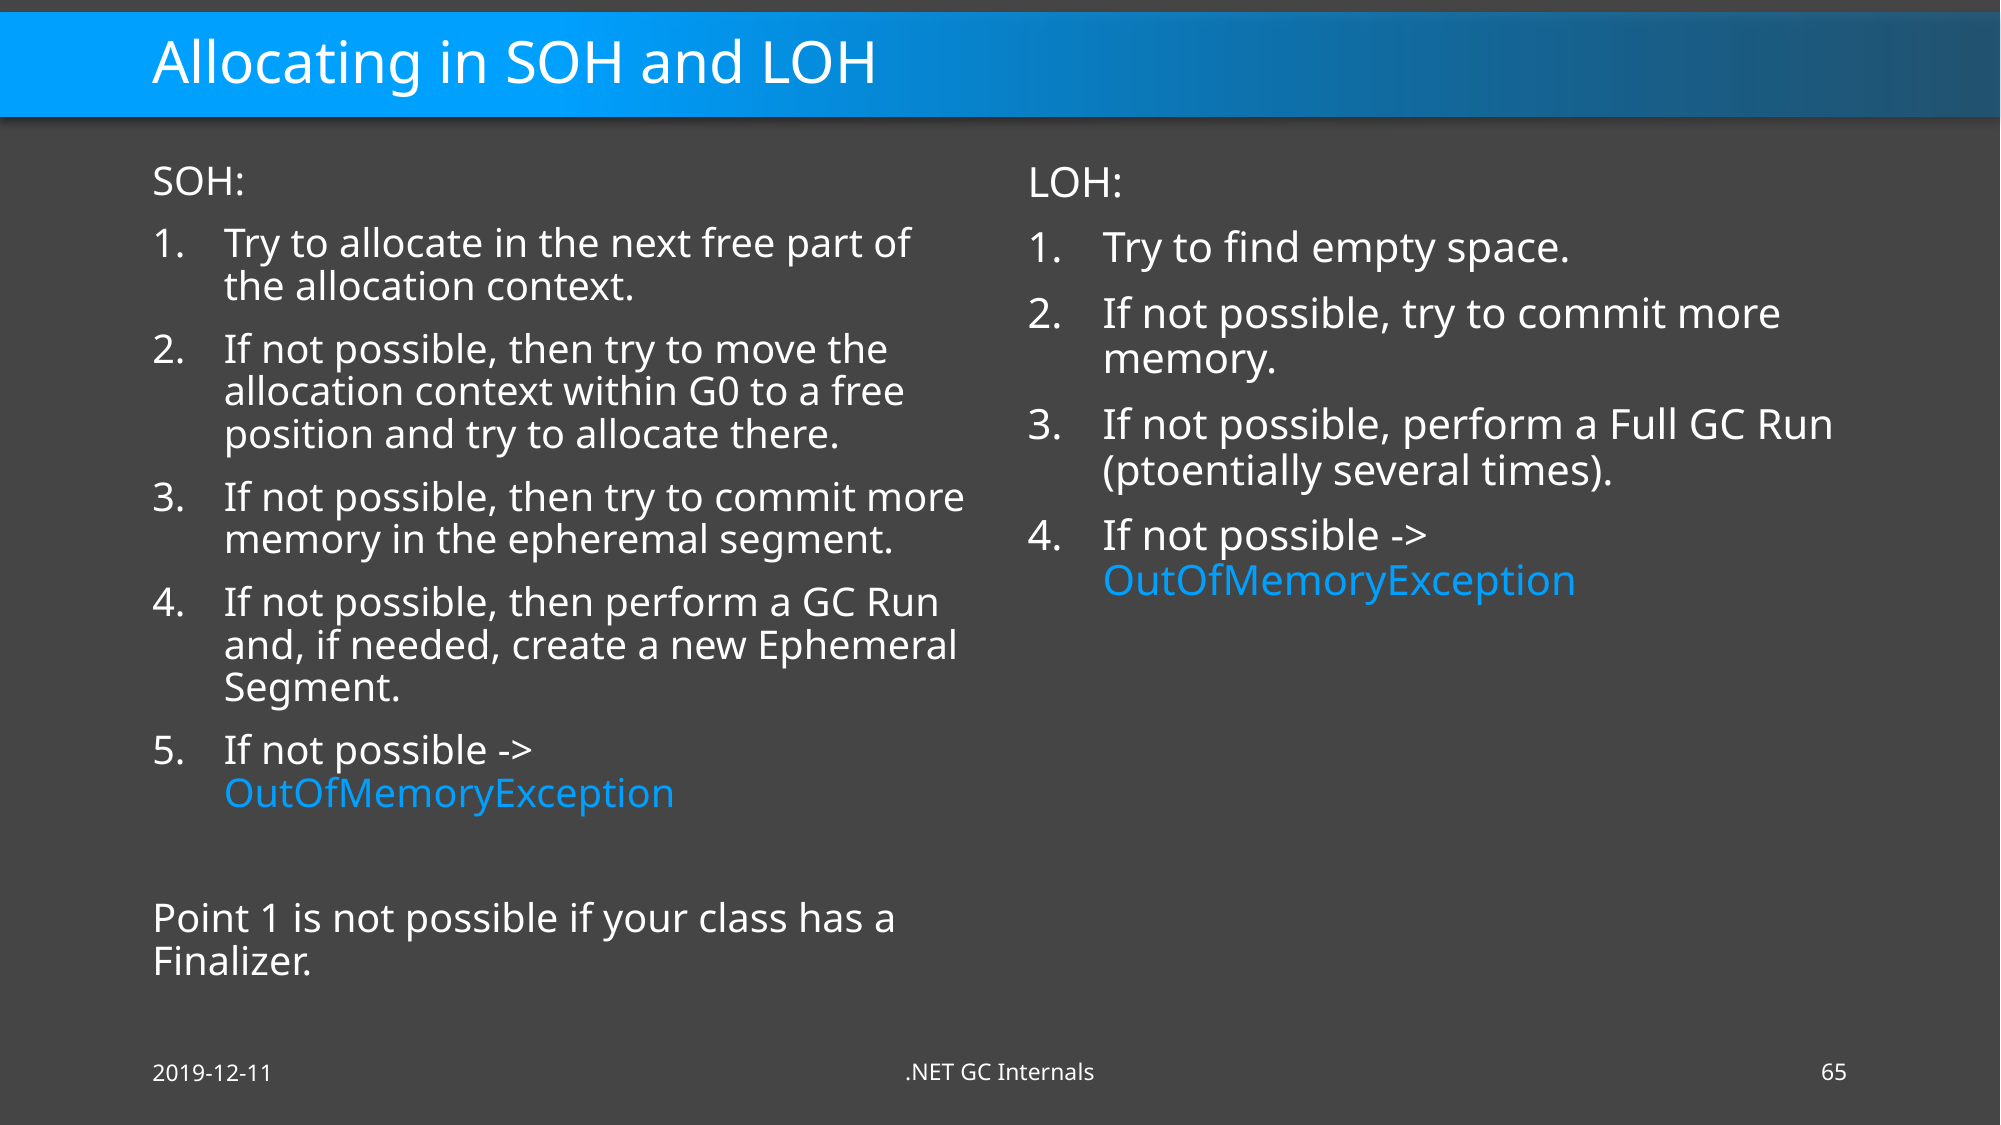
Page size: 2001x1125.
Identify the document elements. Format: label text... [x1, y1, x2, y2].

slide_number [137, 1042, 588, 1103]
footer .NET GC Internals [662, 1042, 1338, 1103]
list LOH: Try to find empty space. If not possible, try to commit more memory. If not possible, perform a Full GC Run (ptoentially several times). If not possible -> OutOfMemoryException [1012, 153, 1863, 1028]
slide_number 65 [1412, 1042, 1863, 1103]
title Allocating in SOH and LOH [137, 23, 1863, 107]
list SOH: Try to allocate in the next free part of the allocation context. If not possible, then try to move the allocation context within G0 to a free position and try to allocate there. If not possible, then try to commit more memory in the epheremal segment. If not possible, then perform a GC Run and, if needed, create a new Ephemeral Segment. If not possible -> OutOfMemoryException Point 1 is not possible if your class has a Finalizer. [137, 153, 988, 1028]
